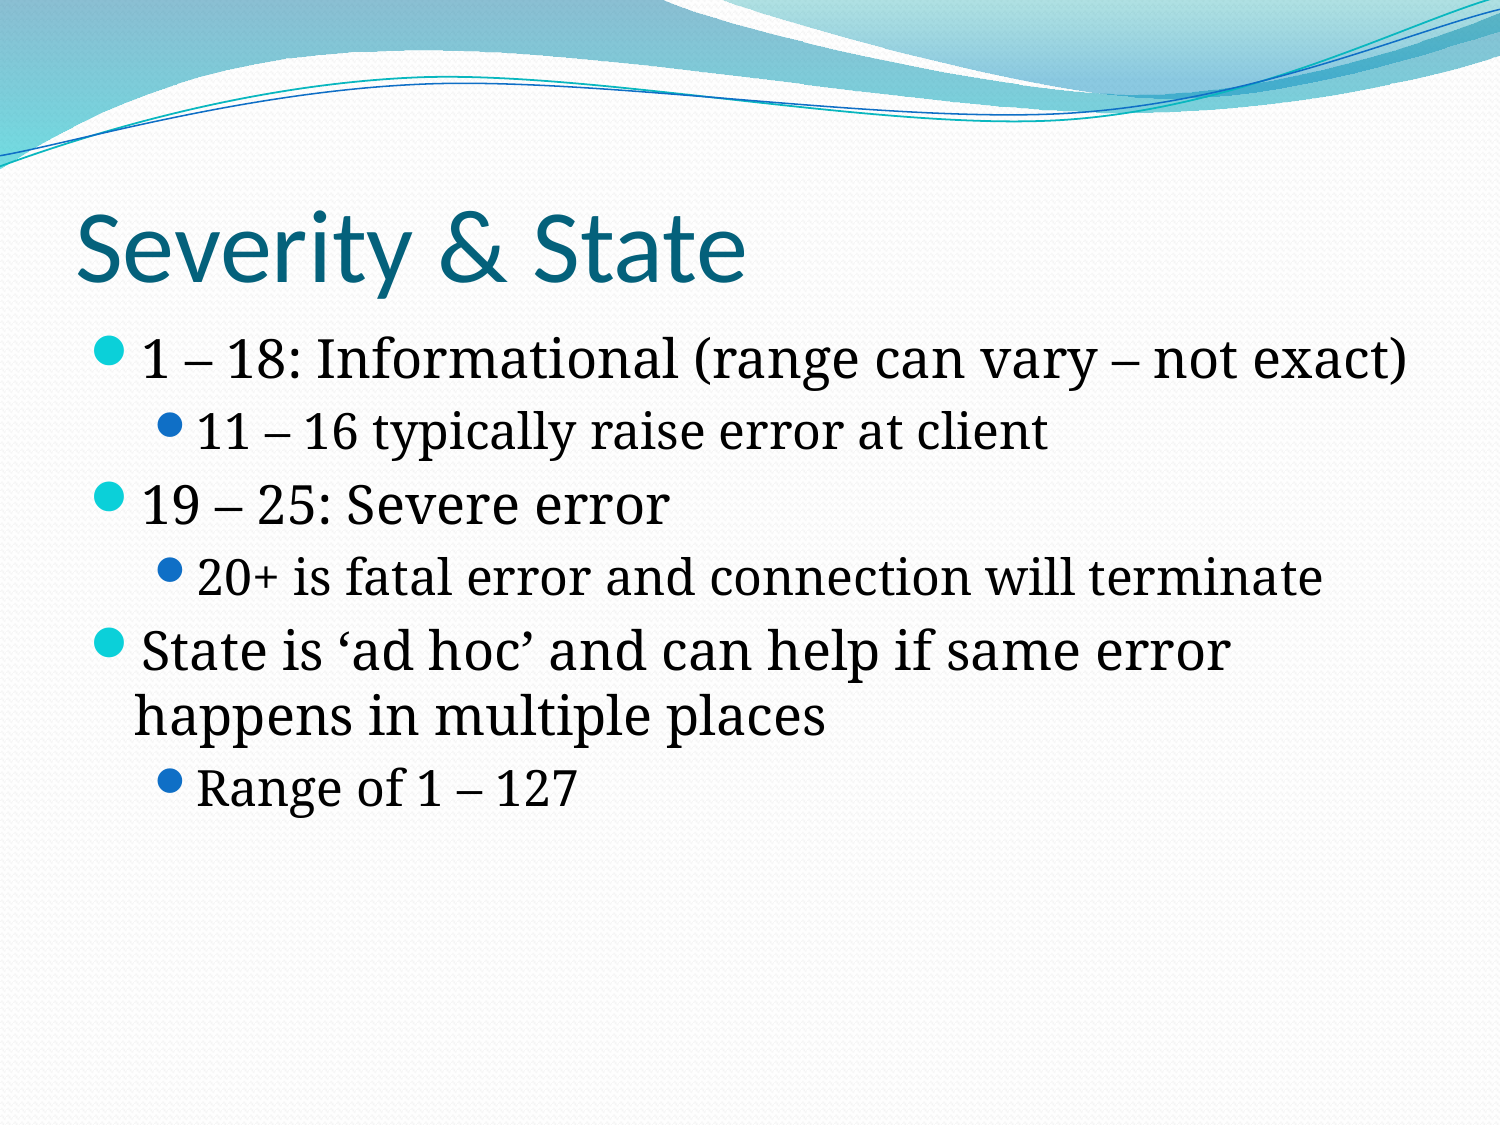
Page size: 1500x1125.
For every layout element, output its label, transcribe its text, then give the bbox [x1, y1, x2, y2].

title Severity & State [75, 115, 1425, 303]
list 1 – 18: Informational (range can vary – not exact) 11 – 16 typically raise error at client 19 – 25: Severe error 20+ is fatal error and connection will terminate State is ‘ad hoc’ and can help if same error happens in multiple places Range of 1 – 127 [75, 317, 1425, 1038]
